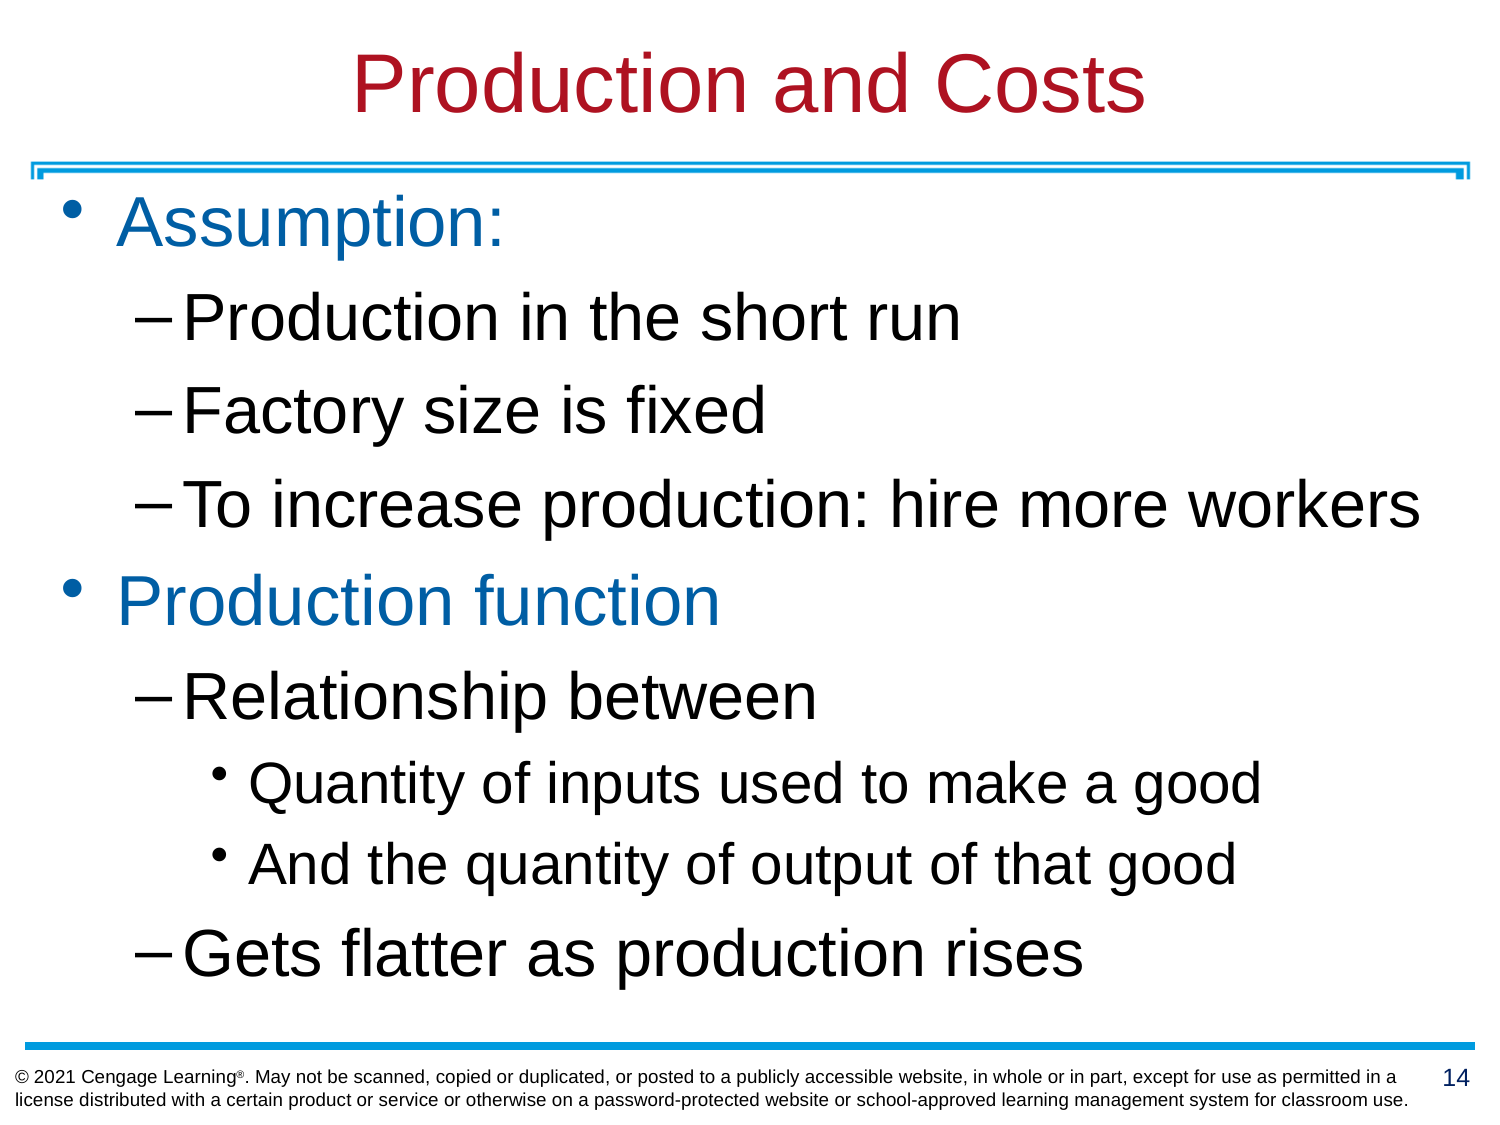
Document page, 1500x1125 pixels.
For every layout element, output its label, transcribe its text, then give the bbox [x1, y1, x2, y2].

title Production and Costs [0, 0, 1500, 158]
picture [25, 158, 1475, 186]
slide_number 14 [1425, 1052, 1500, 1117]
footer © 2021 Cengage Learning®. May not be scanned, copied or duplicated, or posted to a publicly accessible website, in whole or in part, except for use as permitted in a license distributed with a certain product or service or otherwise on a password-protected website or school-approved learning management system for classroom use. [0, 1050, 1425, 1125]
list Assumption: Production in the short run Factory size is fixed To increase production: hire more workers Production function Relationship between Quantity of inputs used to make a good And the quantity of output of that good Gets flatter as production rises [45, 168, 1455, 1053]
